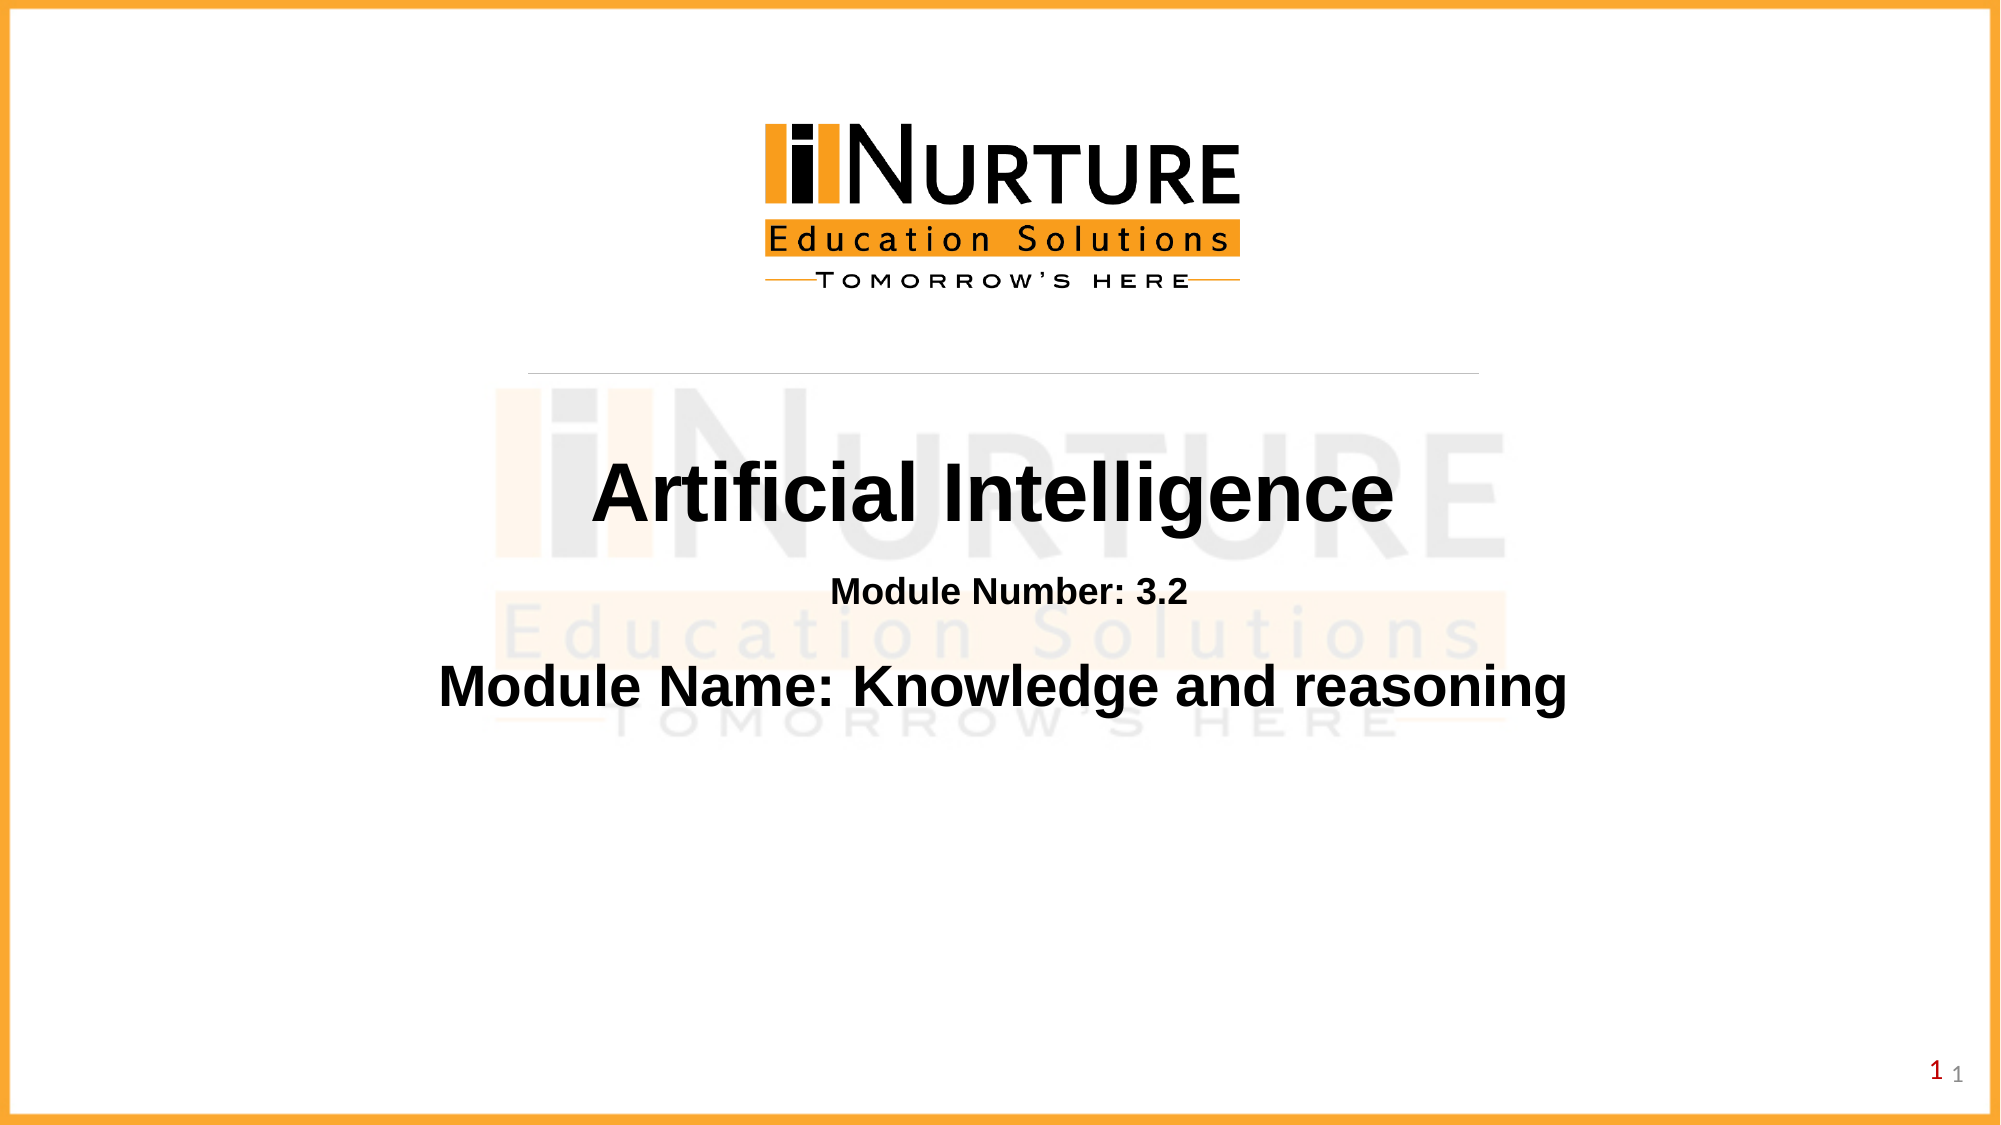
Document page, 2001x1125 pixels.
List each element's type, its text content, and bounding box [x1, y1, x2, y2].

text_box Artificial Intelligence Module Number: 3.2 Module Name: Knowledge and reasoning [162, 380, 1845, 726]
slide_number 1 [1914, 1042, 1979, 1103]
text_box [19, 22, 1974, 329]
picture [0, 0, 2001, 1125]
